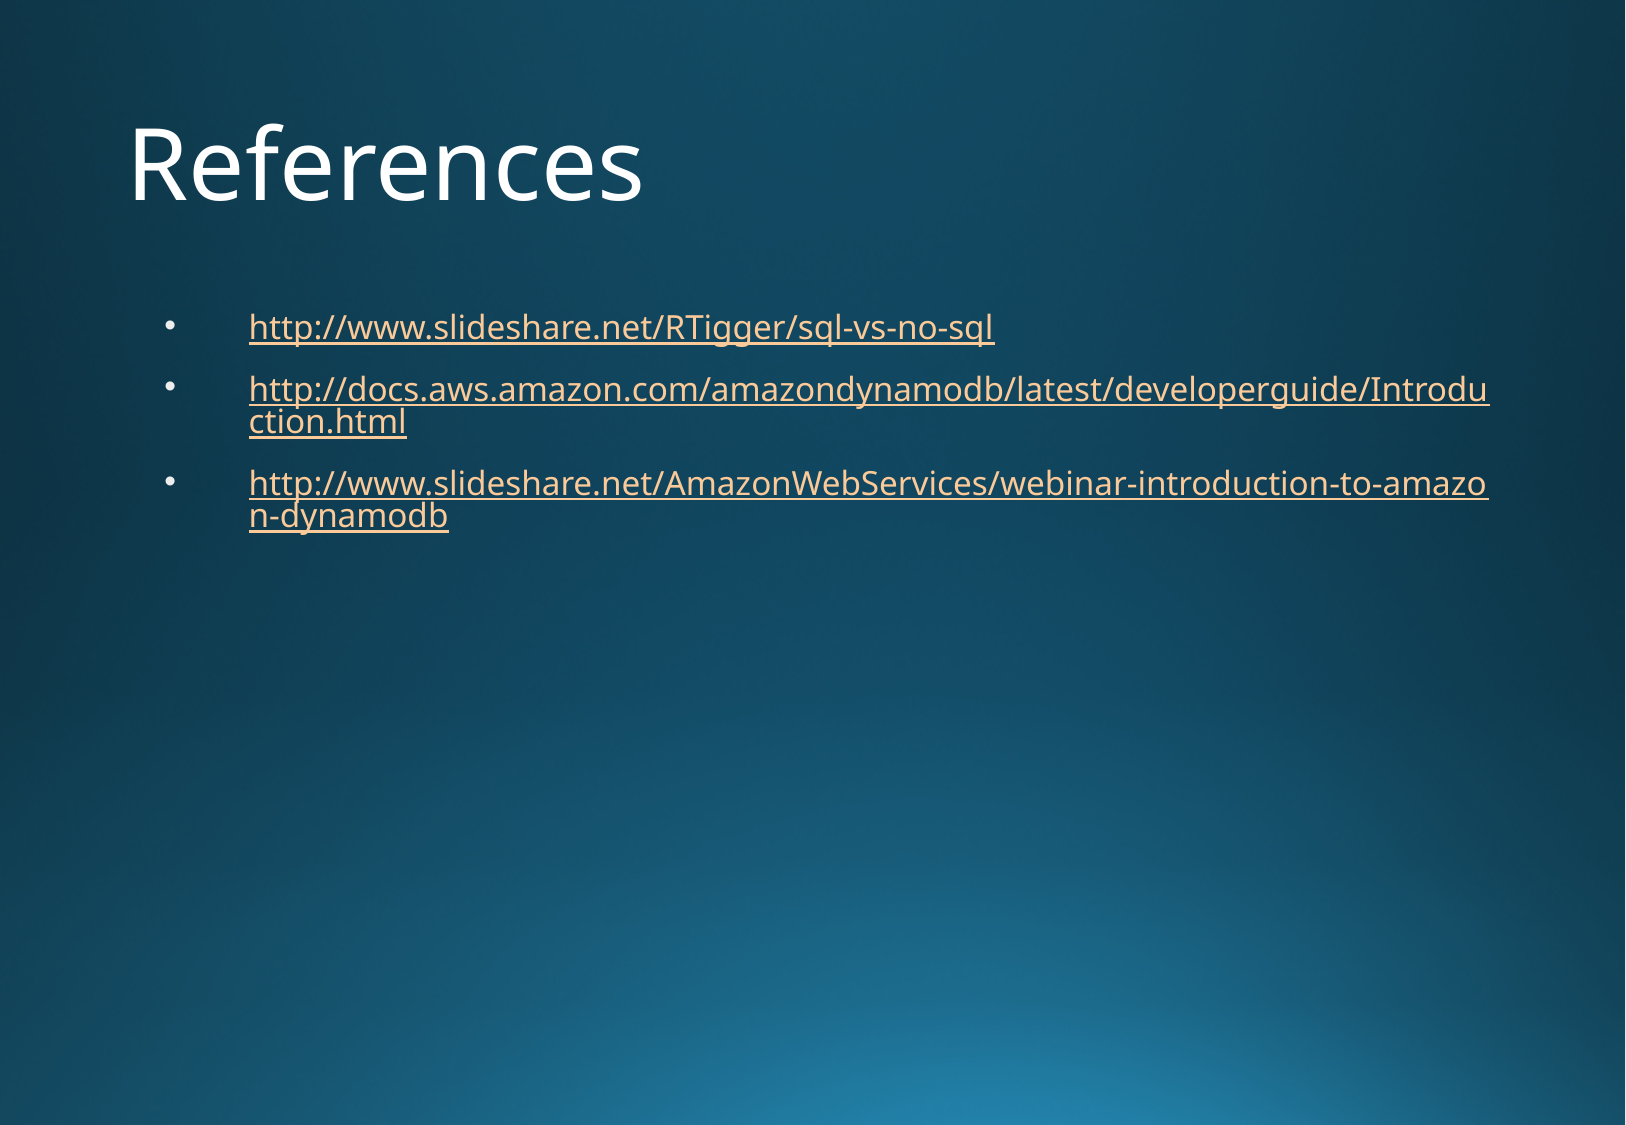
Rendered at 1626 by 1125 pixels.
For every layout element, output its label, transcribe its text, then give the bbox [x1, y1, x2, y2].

title References [111, 59, 1514, 278]
list http://www.slideshare.net/RTigger/sql-vs-no-sql http://docs.aws.amazon.com/amazondynamodb/latest/developerguide/Introduction.html http://www.slideshare.net/AmazonWebServices/webinar-introduction-to-amazon-dynamodb [149, 299, 1514, 1014]
picture [0, 0, 1626, 1125]
